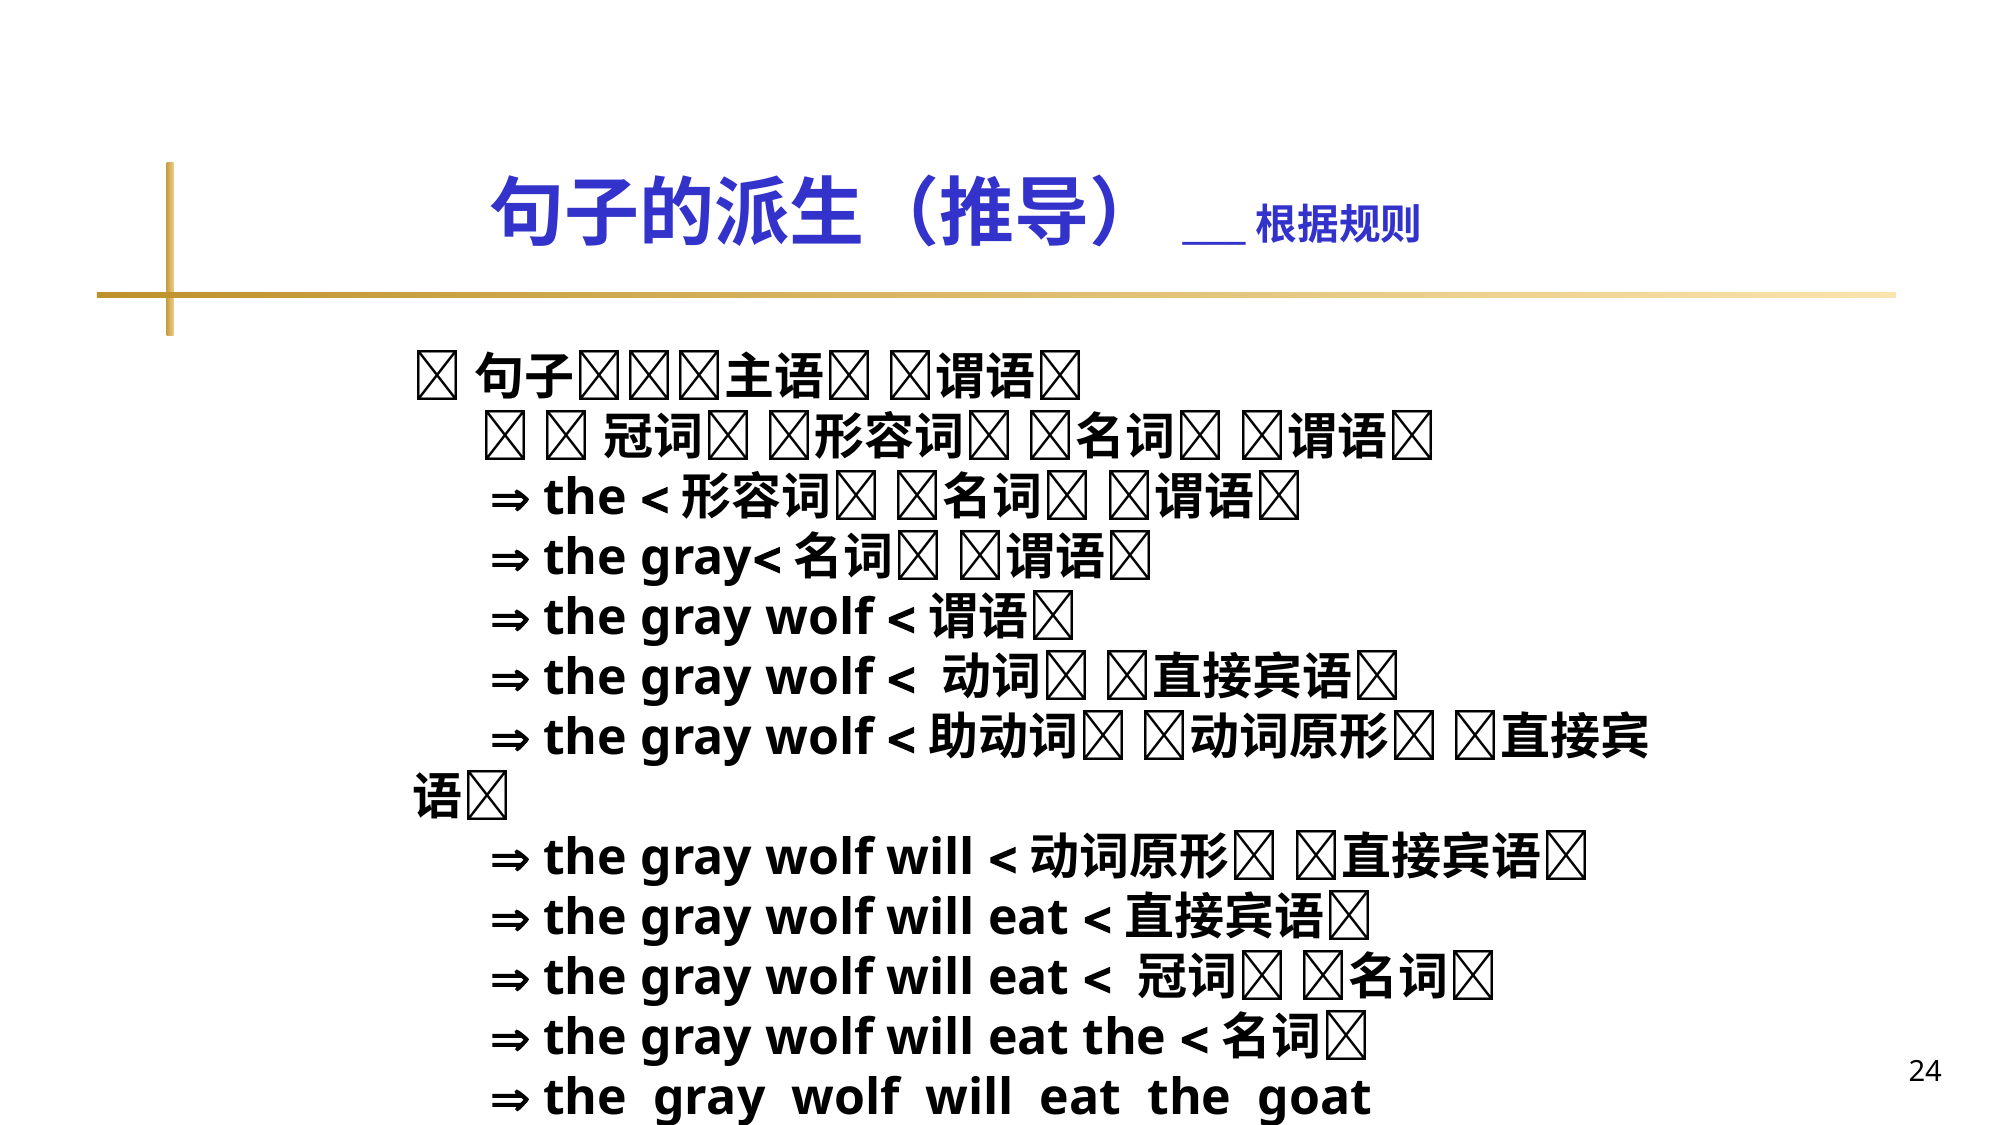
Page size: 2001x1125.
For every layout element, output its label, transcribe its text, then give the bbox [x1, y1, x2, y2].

title 句子的派生（推导）___根据规则 [437, 155, 1475, 263]
slide_number 24 [1540, 1023, 1958, 1100]
text_box 句子主语 谓语  冠词 形容词 名词 谓语  the 形容词 名词 谓语  the gray名词 谓语  the gray wolf 谓语  the gray wolf  动词 直接宾语  the gray wolf 助动词 动词原形 直接宾语  the gray wolf will 动词原形 直接宾语  the gray wolf will eat 直接宾语  the gray wolf will eat  冠词 名词  the gray wolf will eat the 名词  the gray wolf will eat the goat [397, 337, 1688, 1125]
